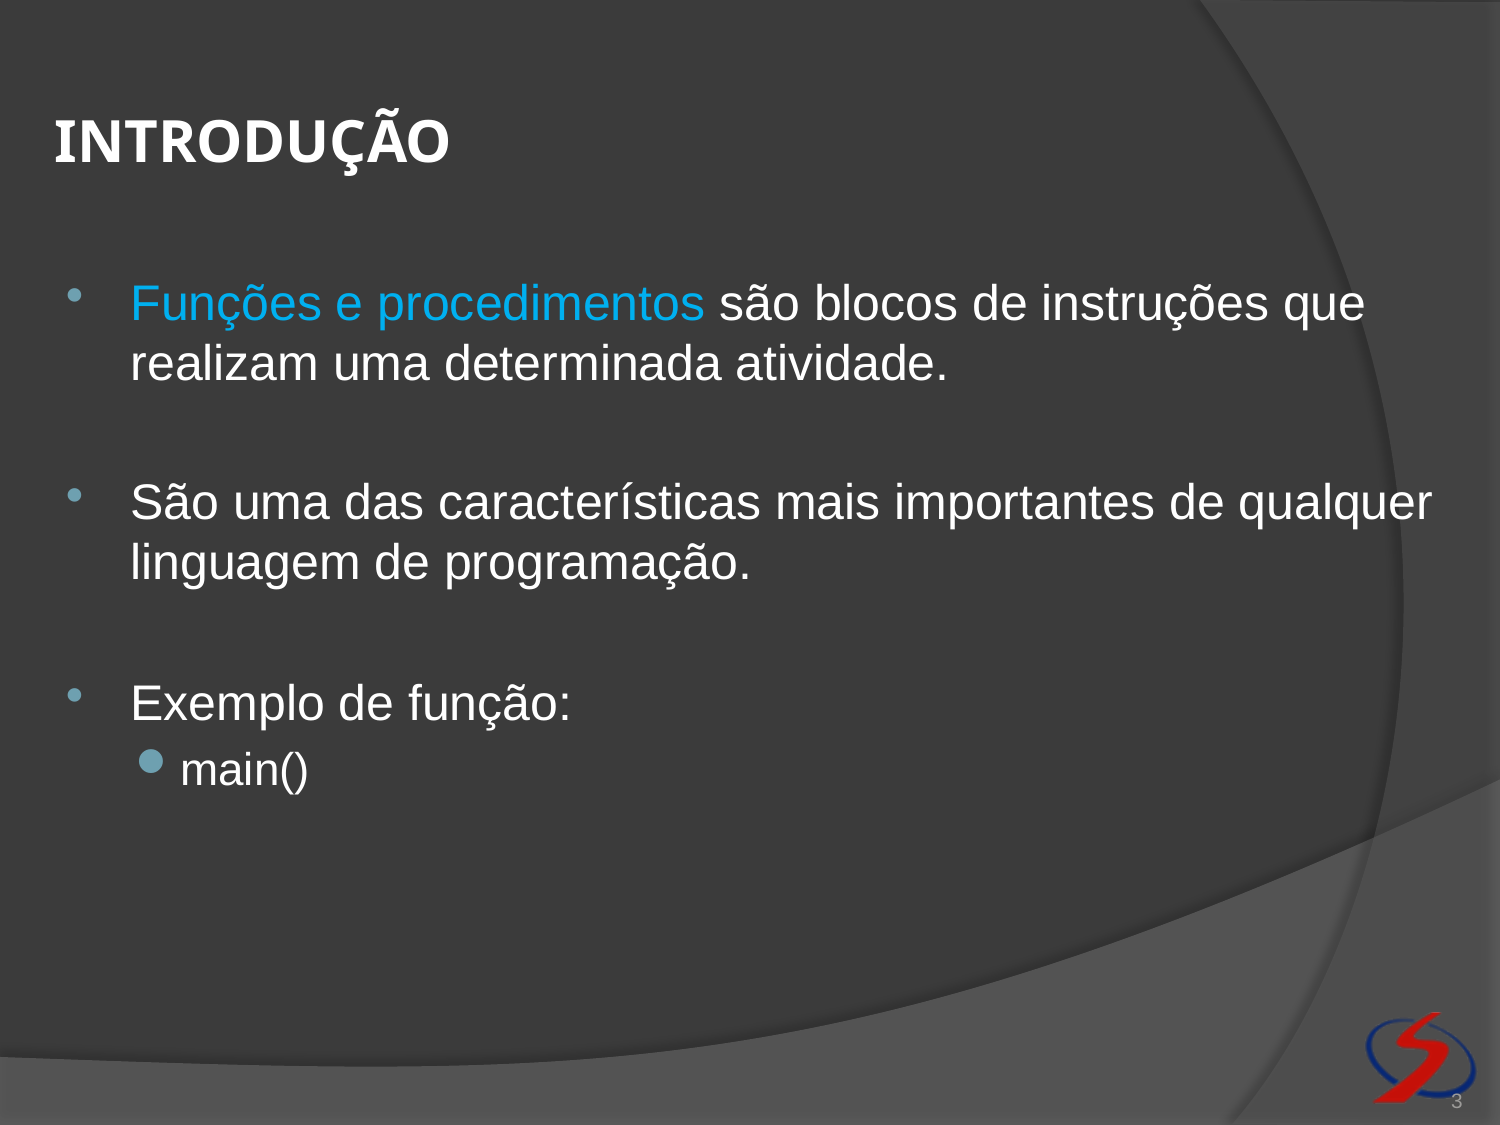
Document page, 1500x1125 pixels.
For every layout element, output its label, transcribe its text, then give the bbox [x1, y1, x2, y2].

list Funções e procedimentos são blocos de instruções que realizam uma determinada atividade. São uma das características mais importantes de qualquer linguagem de programação. Exemplo de função: main() [46, 262, 1454, 1005]
title introdução [46, 45, 1454, 233]
slide_number 3 [1337, 1053, 1463, 1114]
picture [1359, 1011, 1483, 1108]
